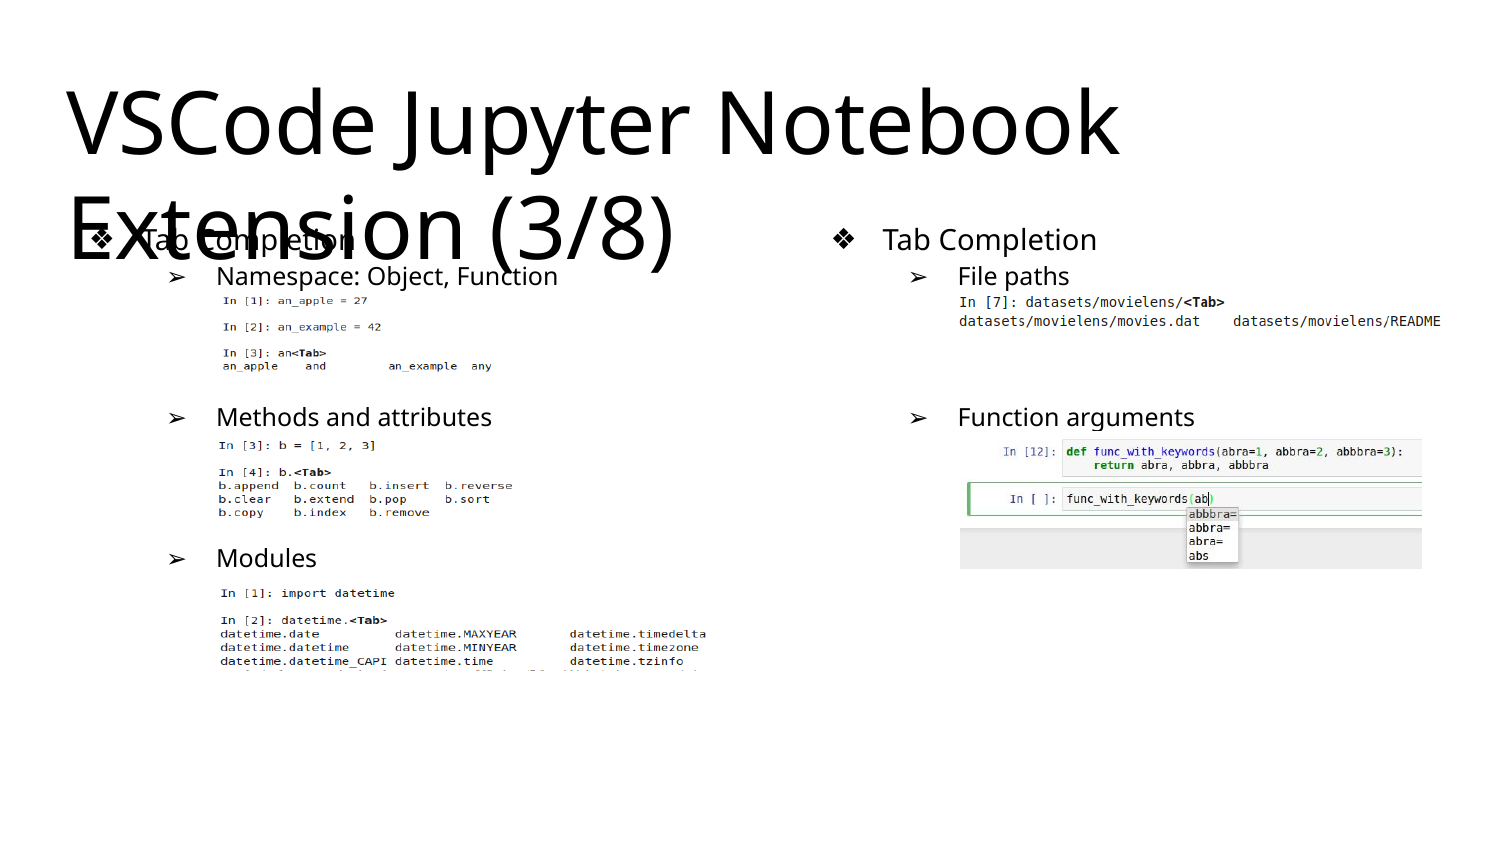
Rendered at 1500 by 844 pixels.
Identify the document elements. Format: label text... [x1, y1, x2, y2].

list Tab Completion Namespace: Object, Function Methods and attributes Modules [51, 200, 708, 752]
picture [219, 295, 496, 374]
title VSCode Jupyter Notebook Extension (3/8) [51, 51, 1449, 189]
list Tab Completion File paths Function arguments [792, 200, 1449, 752]
picture [219, 587, 710, 671]
picture [219, 441, 523, 520]
picture [958, 430, 1422, 569]
picture [958, 295, 1450, 336]
